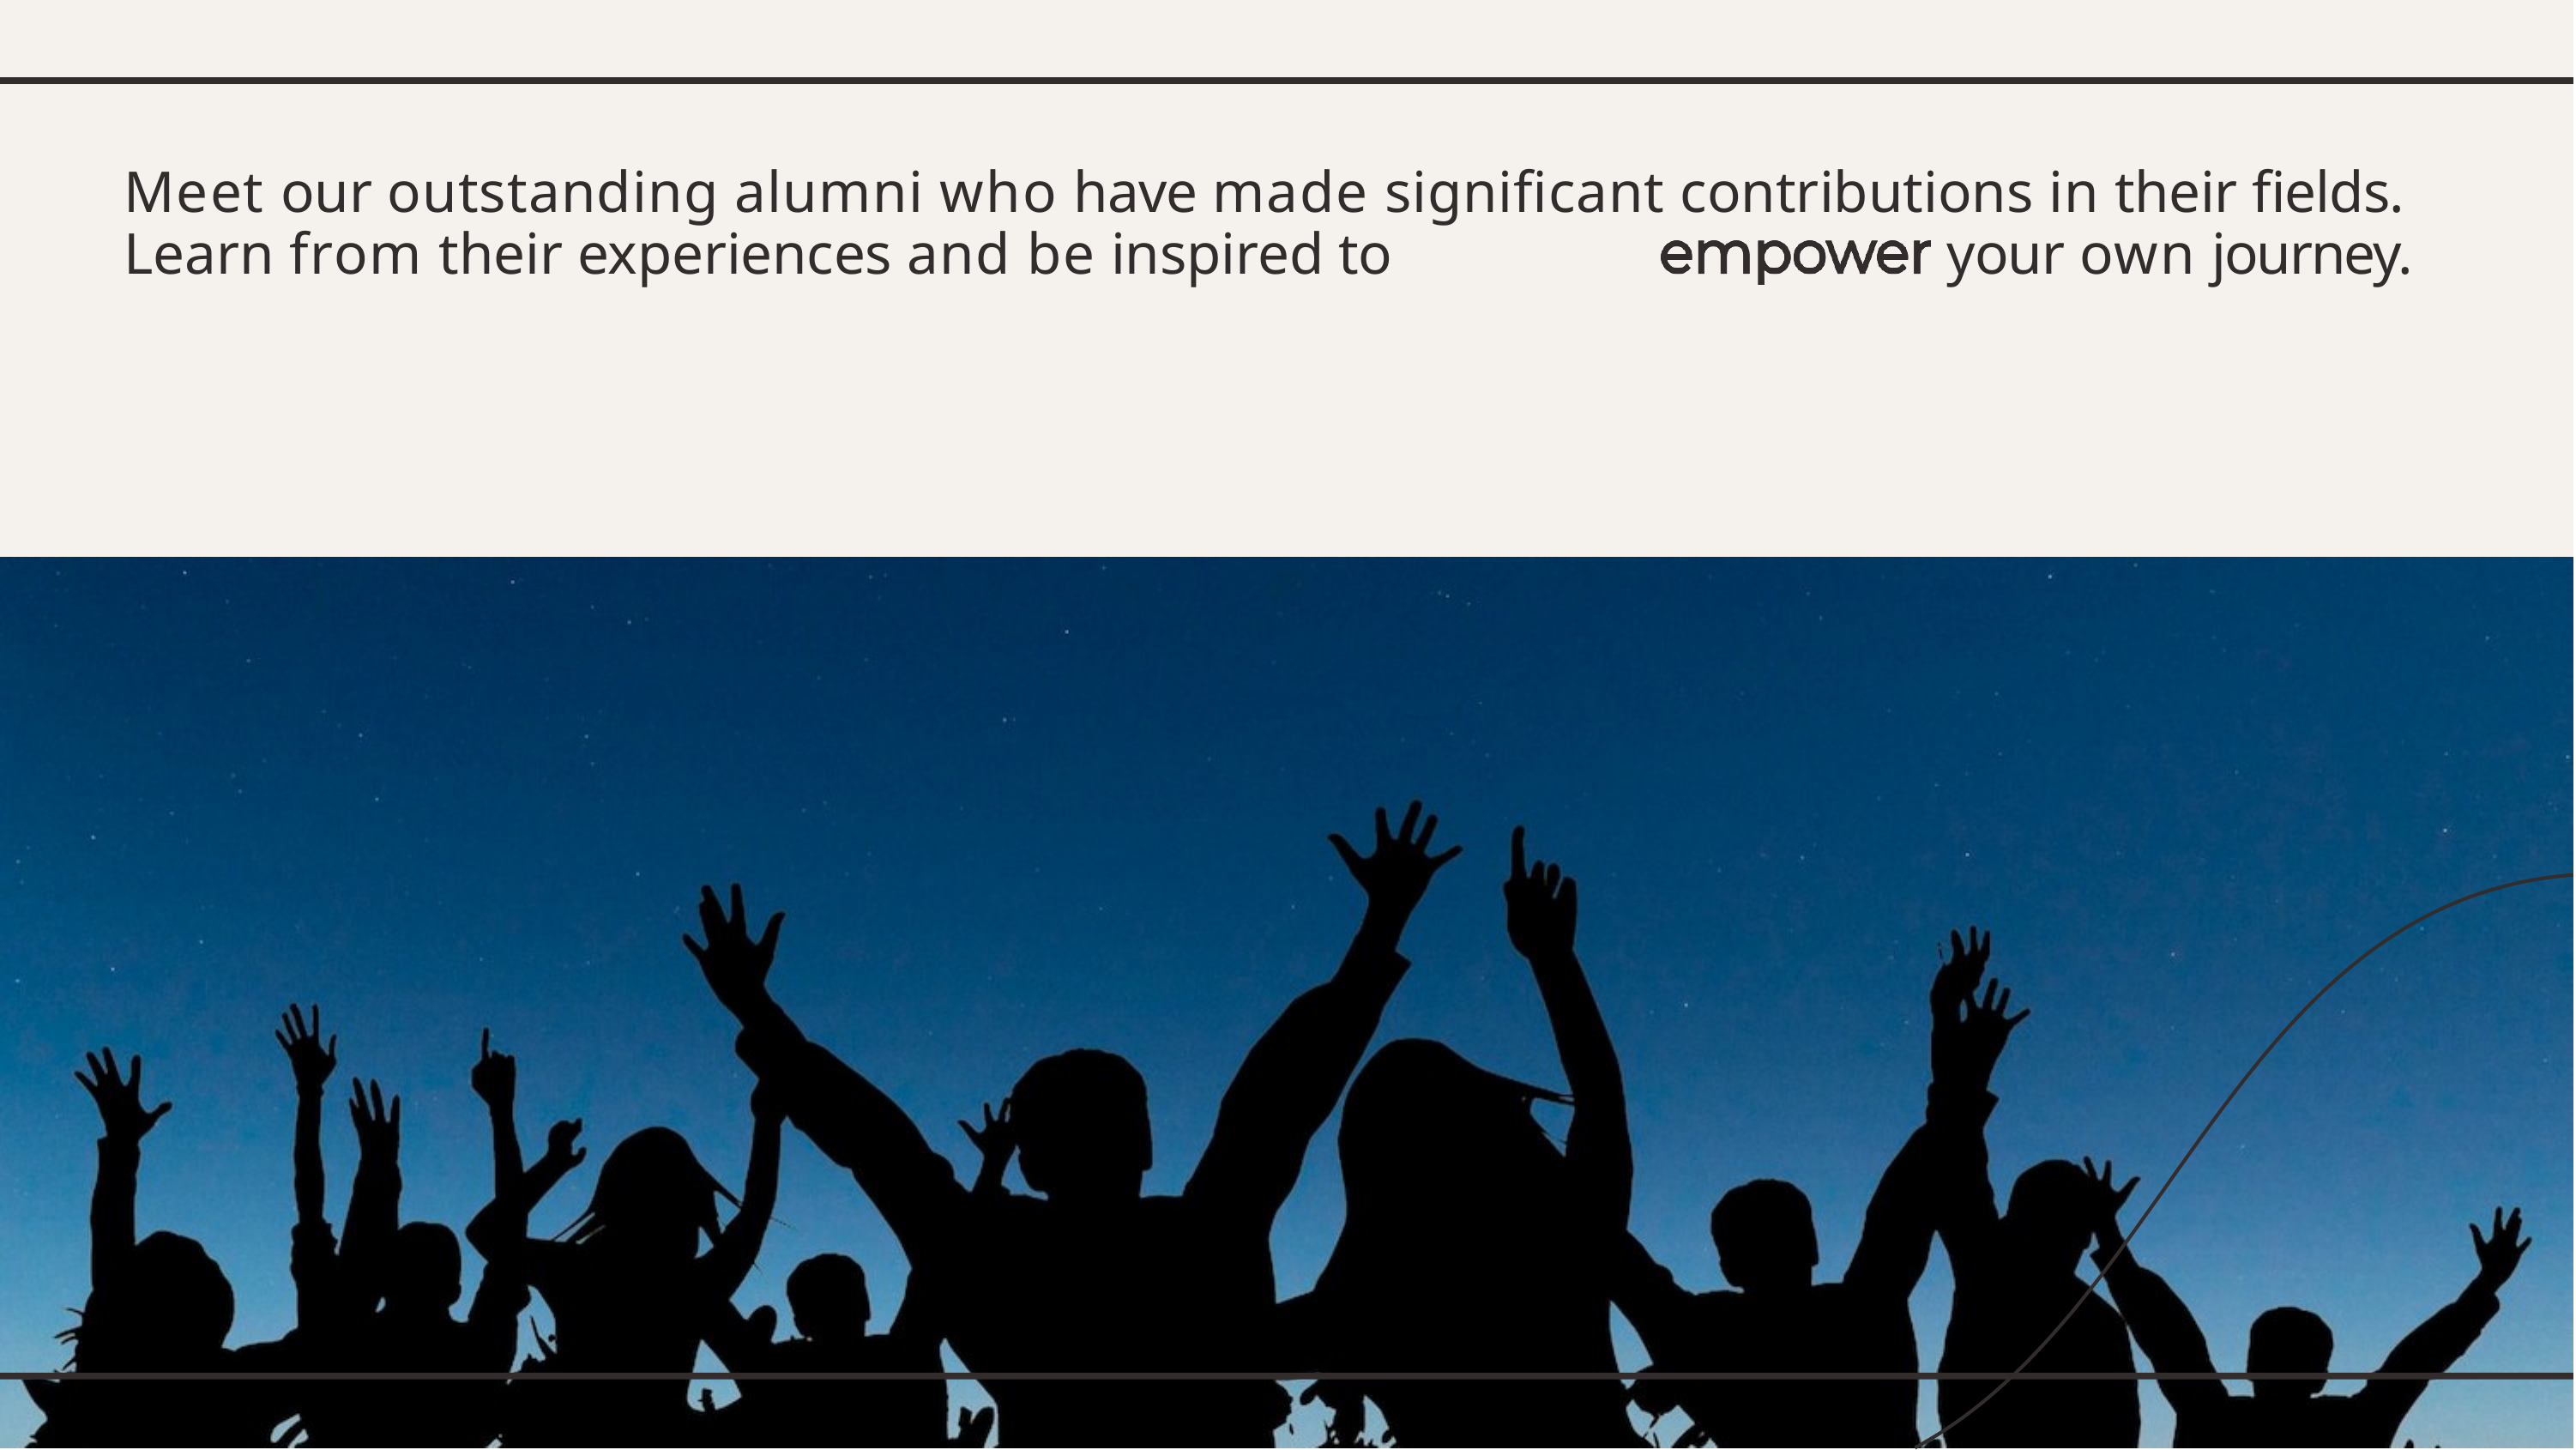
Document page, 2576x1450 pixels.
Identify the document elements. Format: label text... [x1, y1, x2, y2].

title Meet our outstanding alumni who have made significant contributions in their fields. Learn from their experiences and be inspired to your own journey. [122, 153, 2447, 405]
picture [1661, 240, 1931, 285]
text_box [0, 77, 2573, 84]
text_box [0, 557, 2576, 1450]
